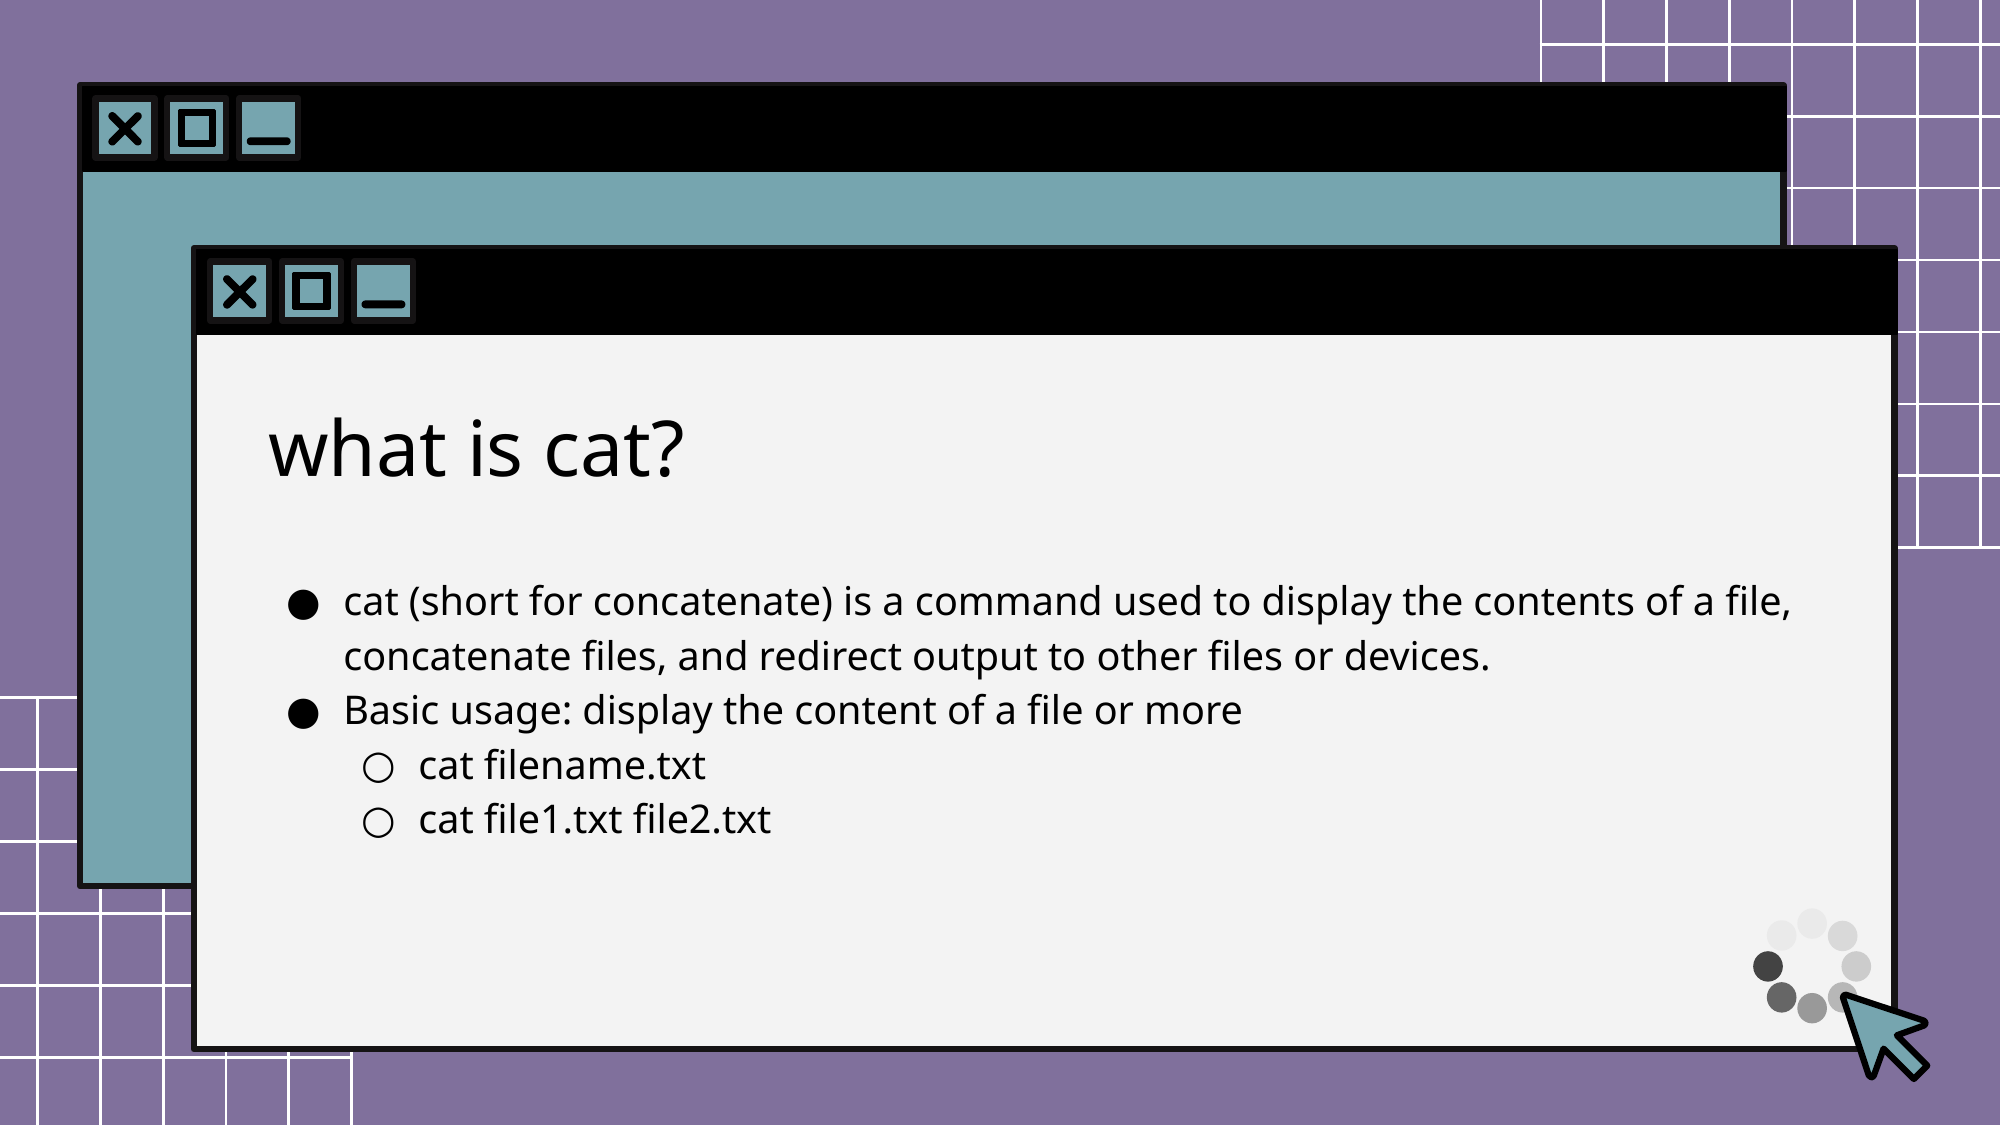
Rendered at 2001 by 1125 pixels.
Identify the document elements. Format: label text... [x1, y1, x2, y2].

list cat (short for concatenate) is a command used to display the contents of a file, concatenate files, and redirect output to other files or devices. Basic usage: display the content of a file or more cat filename.txt cat file1.txt file2.txt [248, 548, 1838, 920]
title what is cat? [248, 379, 1838, 548]
